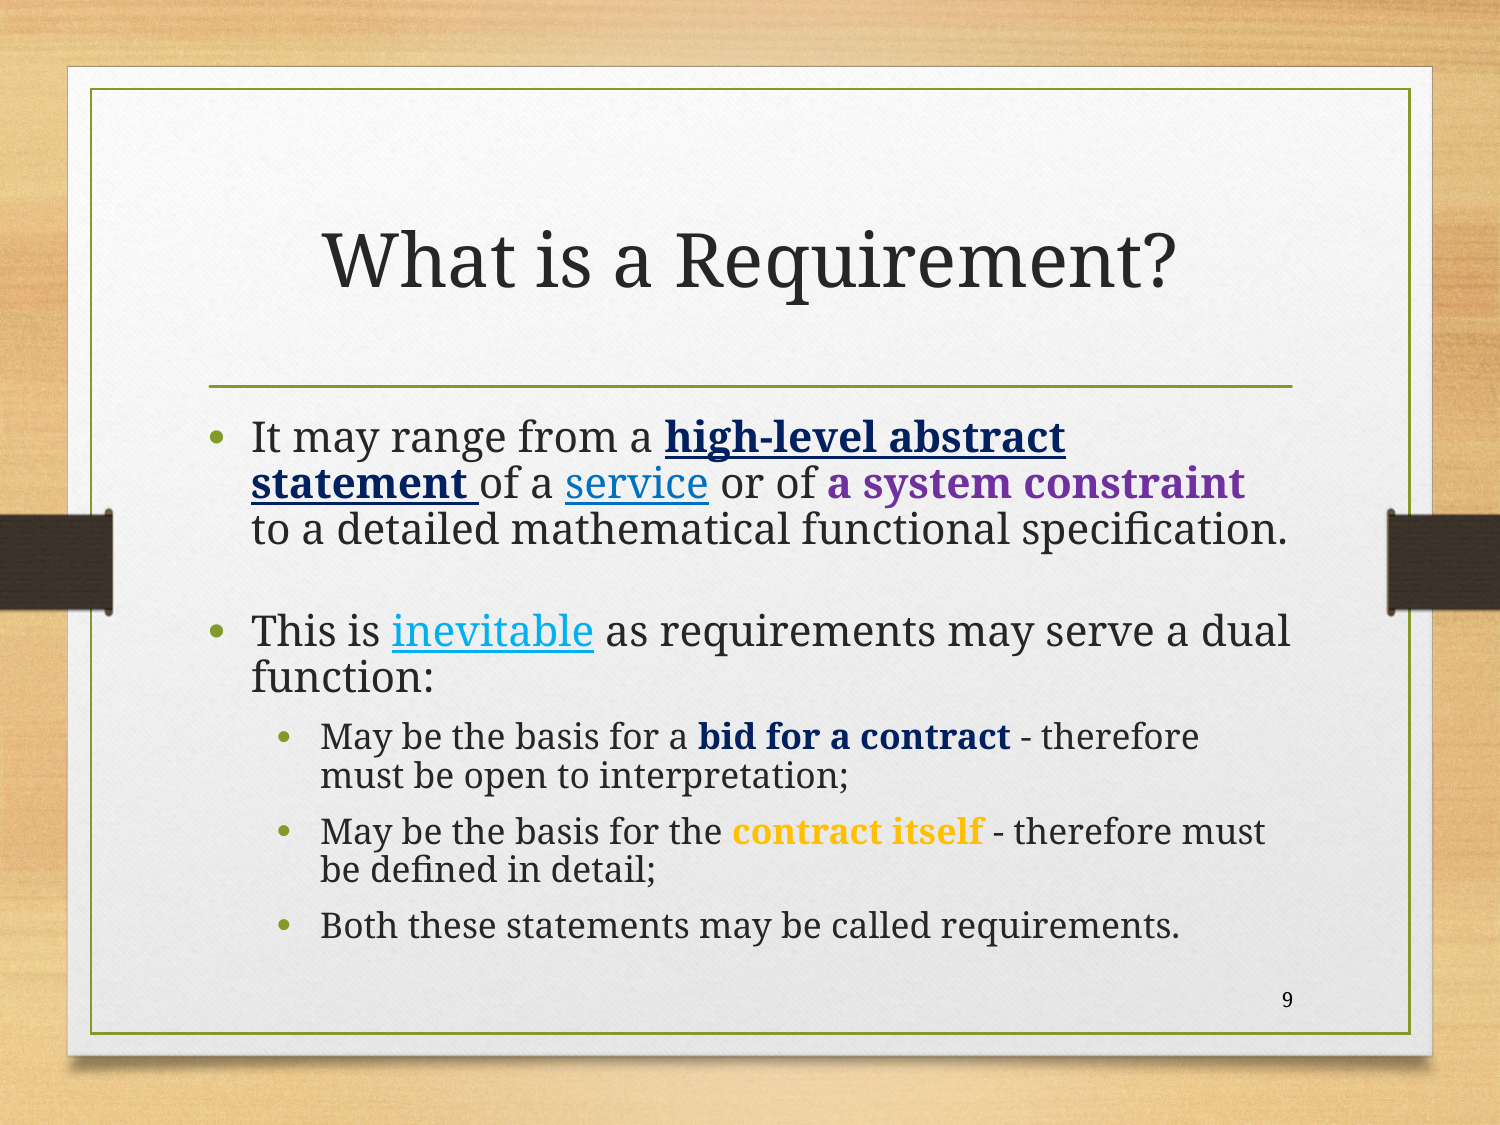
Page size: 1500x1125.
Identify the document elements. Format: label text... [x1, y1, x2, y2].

slide_number 9 [1243, 977, 1309, 1024]
list It may range from a high-level abstract statement of a service or of a system constraint to a detailed mathematical functional specification. This is inevitable as requirements may serve a dual function: May be the basis for a bid for a contract - therefore must be open to interpretation; May be the basis for the contract itself - therefore must be defined in detail; Both these statements may be called requirements. [193, 408, 1309, 974]
picture [0, 0, 1500, 1125]
title What is a Requirement? [193, 150, 1309, 365]
